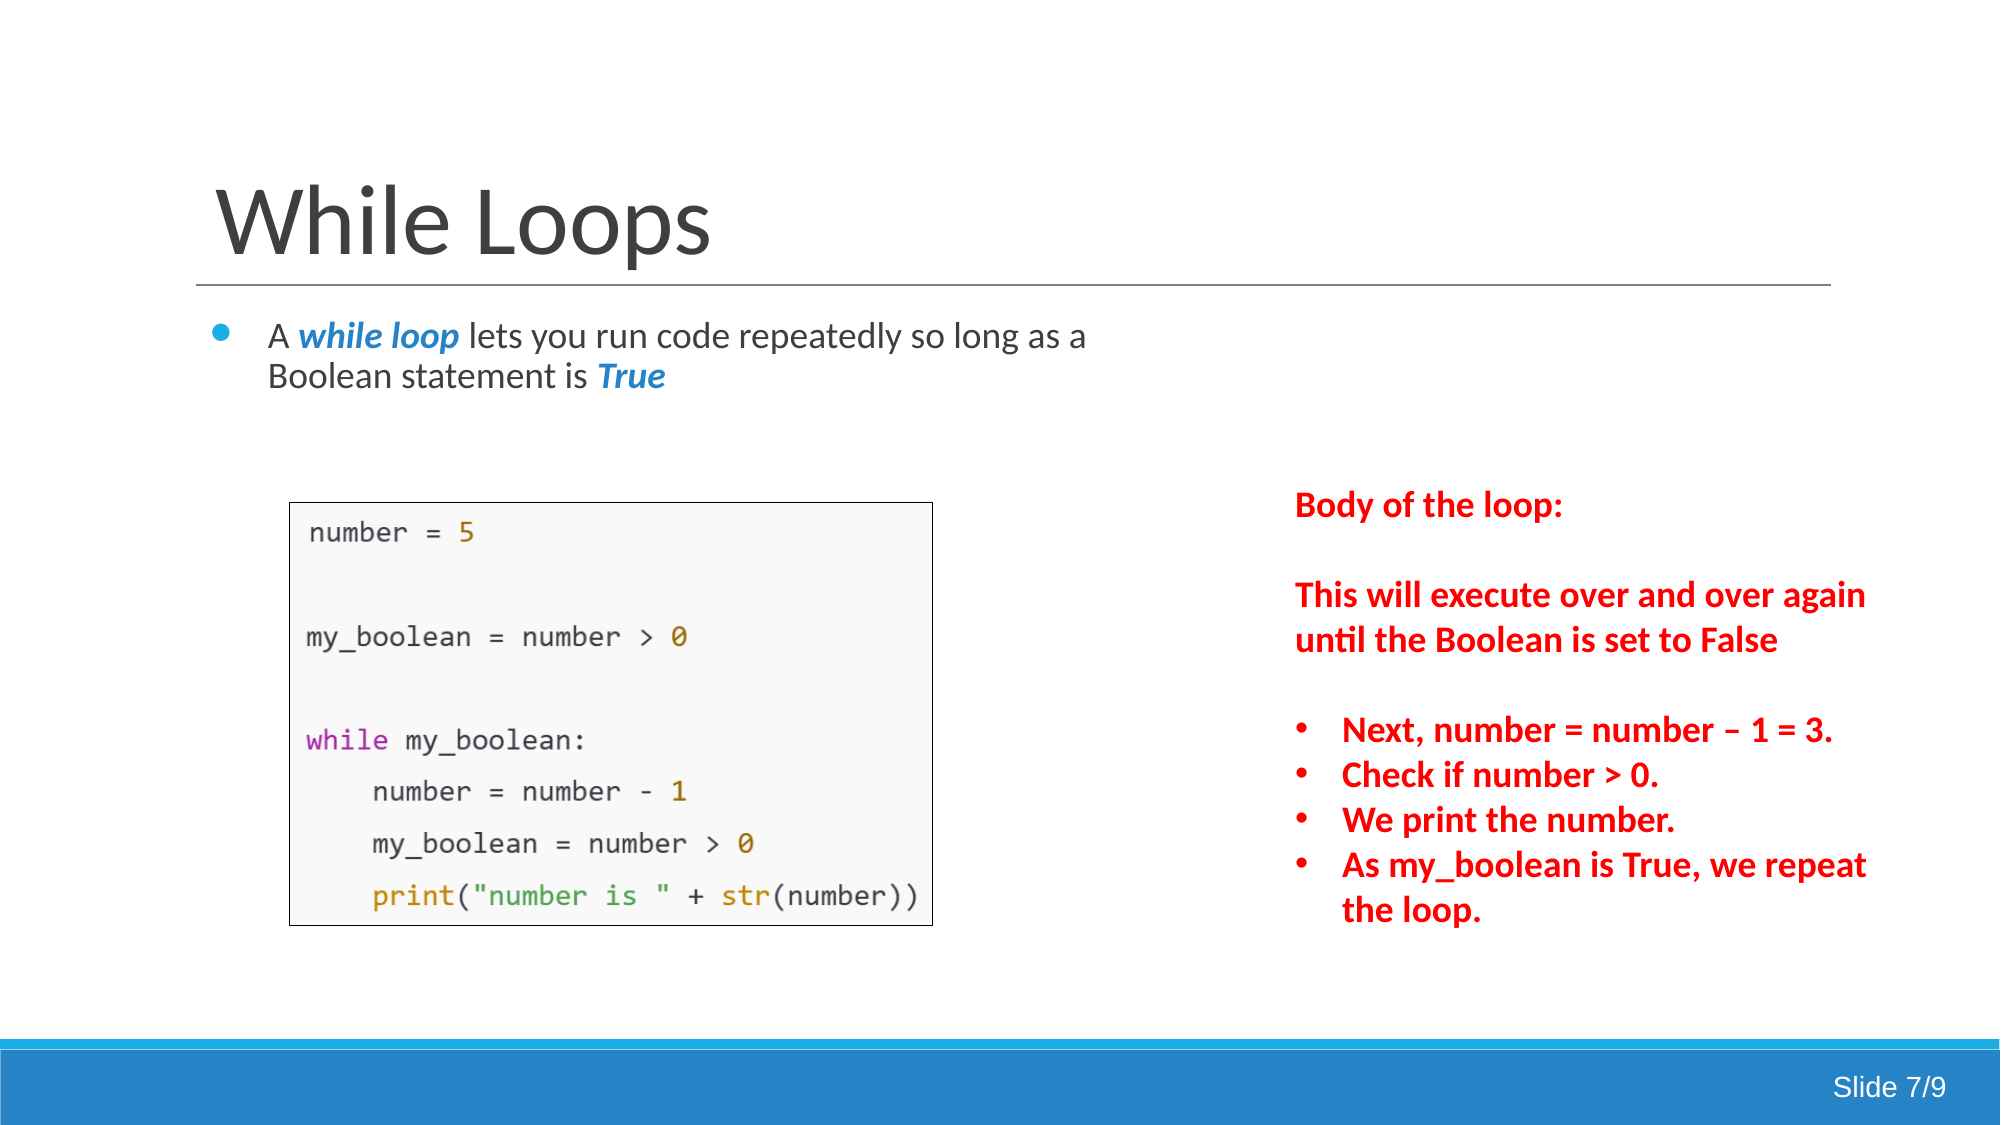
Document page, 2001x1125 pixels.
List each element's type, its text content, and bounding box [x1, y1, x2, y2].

title While Loops [200, 44, 1850, 283]
text_box Body of the loop: This will execute over and over again until the Boolean is set to False Next, number = number – 1 = 3. Check if number > 0. We print the number. As my_boolean is True, we repeat the loop. [1280, 465, 1925, 946]
picture [288, 502, 933, 926]
text_box A while loop lets you run code repeatedly so long as a Boolean statement is True [192, 308, 1127, 870]
text_box Slide 7/9 [1817, 1053, 2000, 1125]
